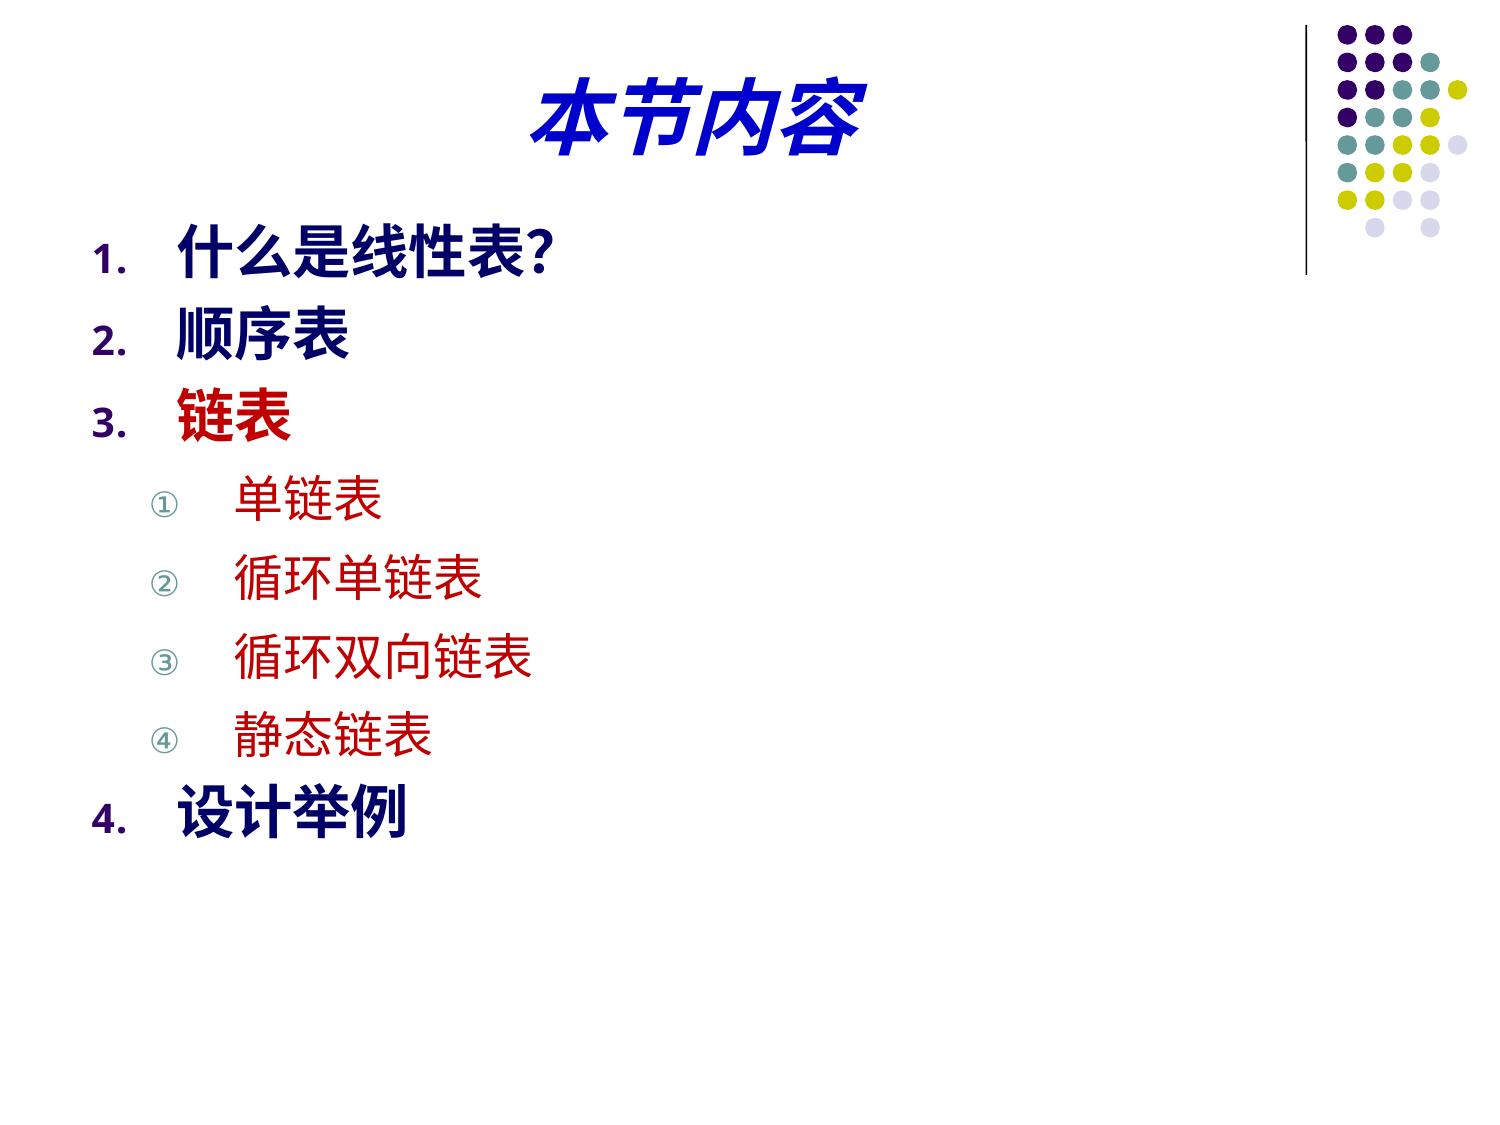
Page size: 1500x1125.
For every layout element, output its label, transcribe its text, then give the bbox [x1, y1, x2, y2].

list 什么是线性表？ 顺序表 链表 单链表 循环单链表 循环双向链表 静态链表 设计举例 [76, 208, 1427, 977]
title 本节内容 [75, 20, 1307, 173]
